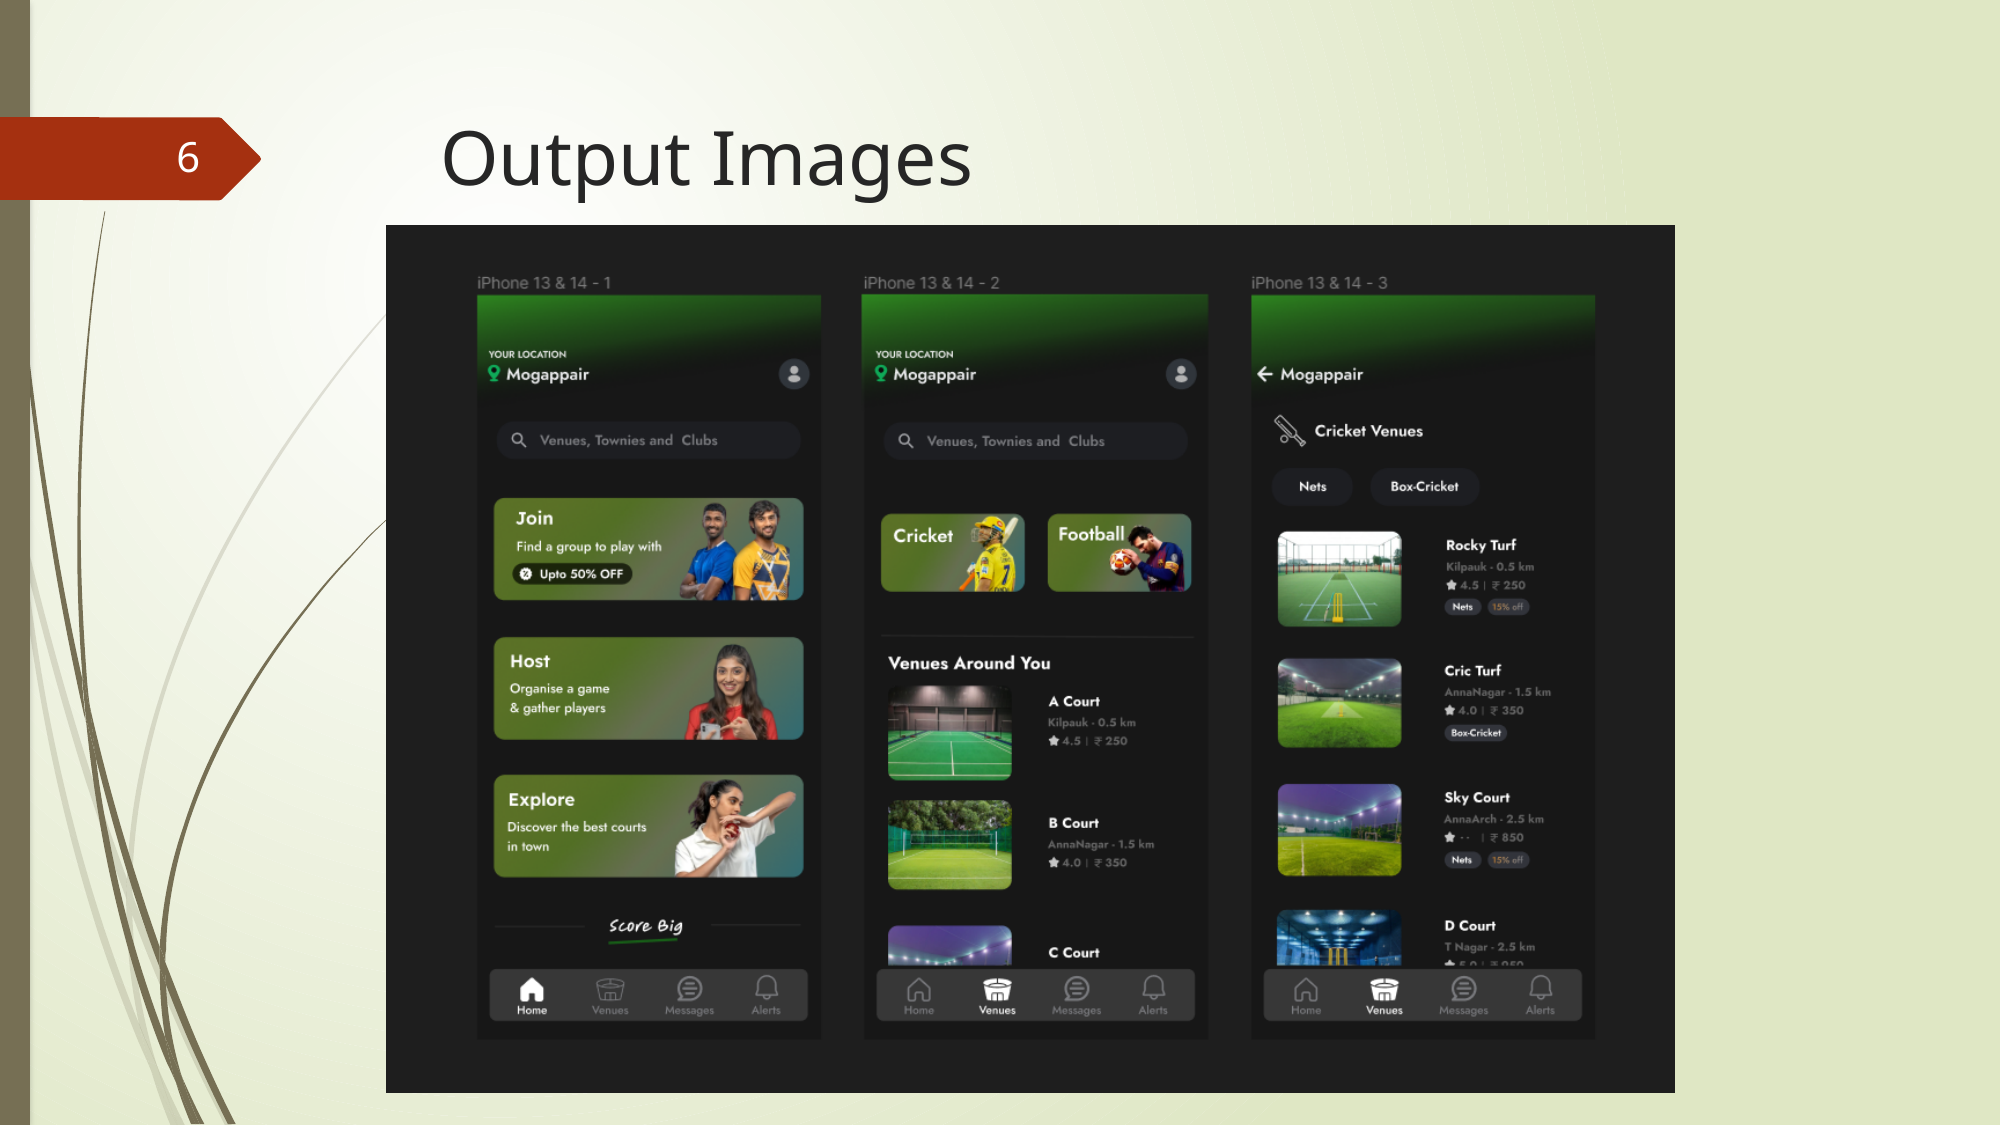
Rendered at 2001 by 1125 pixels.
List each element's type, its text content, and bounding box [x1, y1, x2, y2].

title Output Images [425, 102, 1888, 313]
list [386, 225, 1675, 1094]
slide_number 6 [87, 129, 216, 190]
